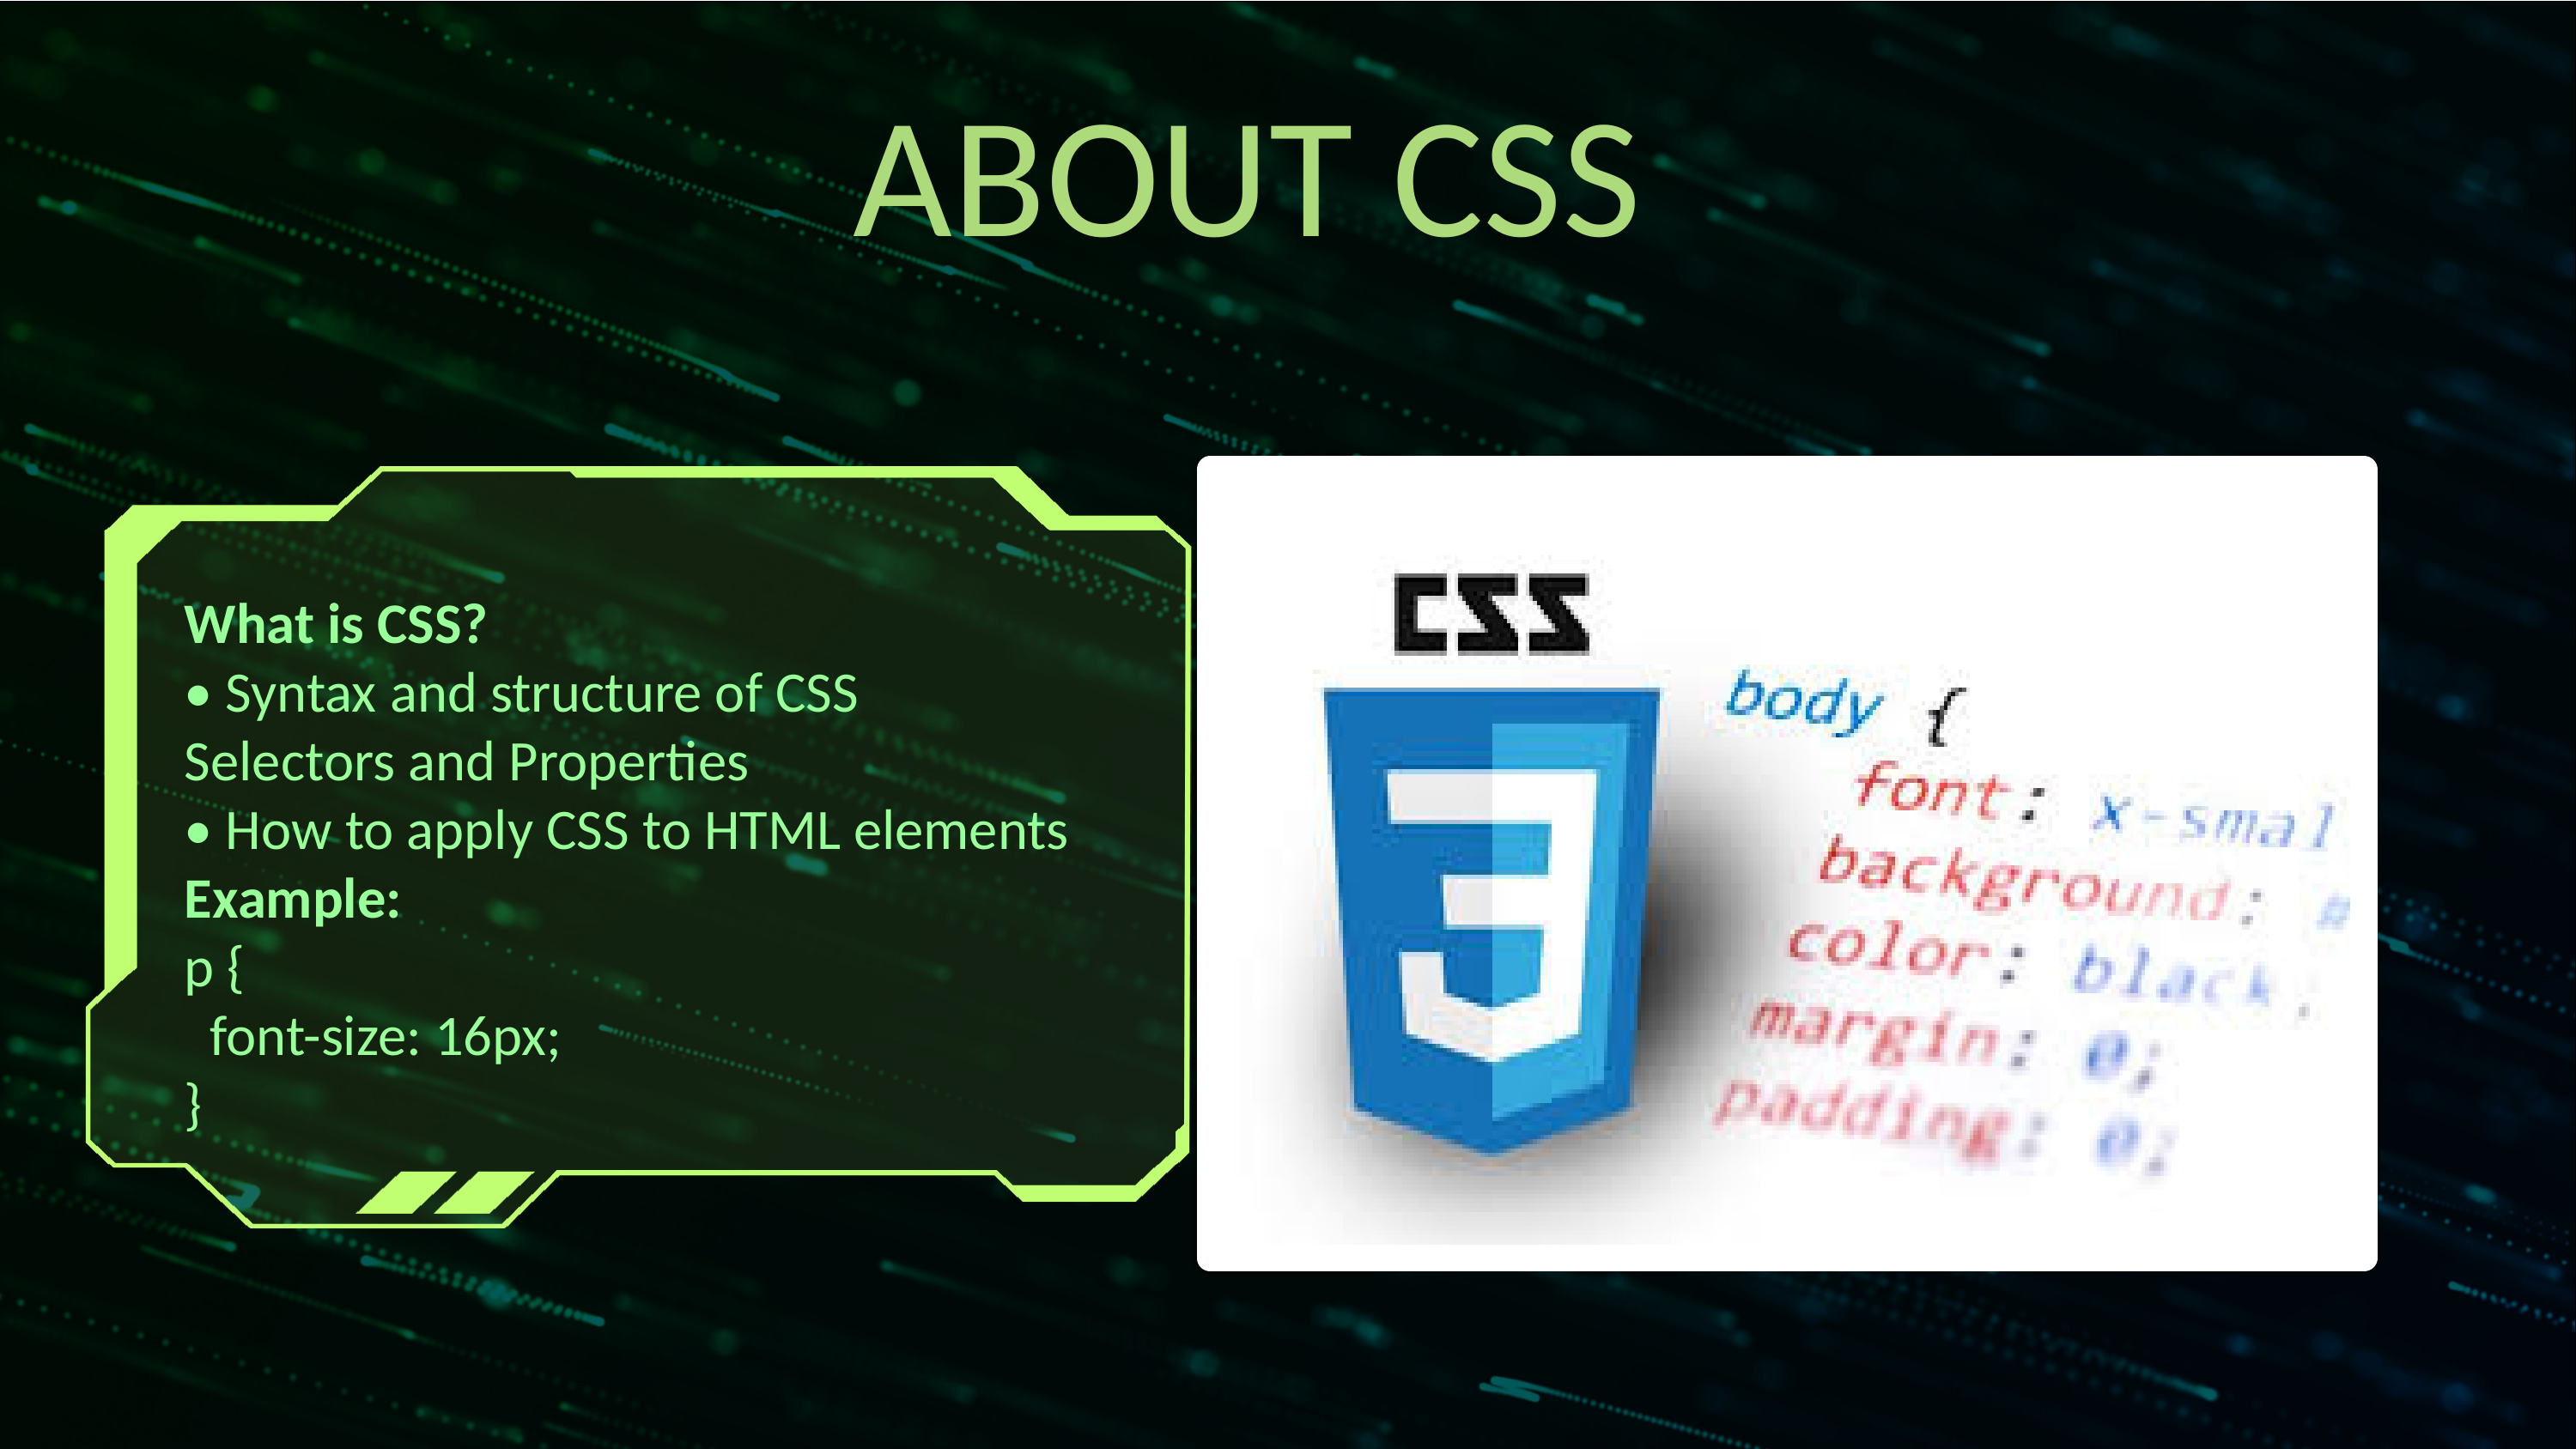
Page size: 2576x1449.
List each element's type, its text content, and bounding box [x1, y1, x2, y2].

picture [1223, 482, 2351, 1246]
text_box What is CSS? • Syntax and structure of CSS Selectors and Properties • How to apply CSS to HTML elements Example: p { font-size: 16px; } [171, 579, 1138, 1142]
text_box ABOUT CSS [853, 119, 1702, 271]
text_box [0, 1, 2576, 1449]
text_box [85, 466, 1192, 1228]
